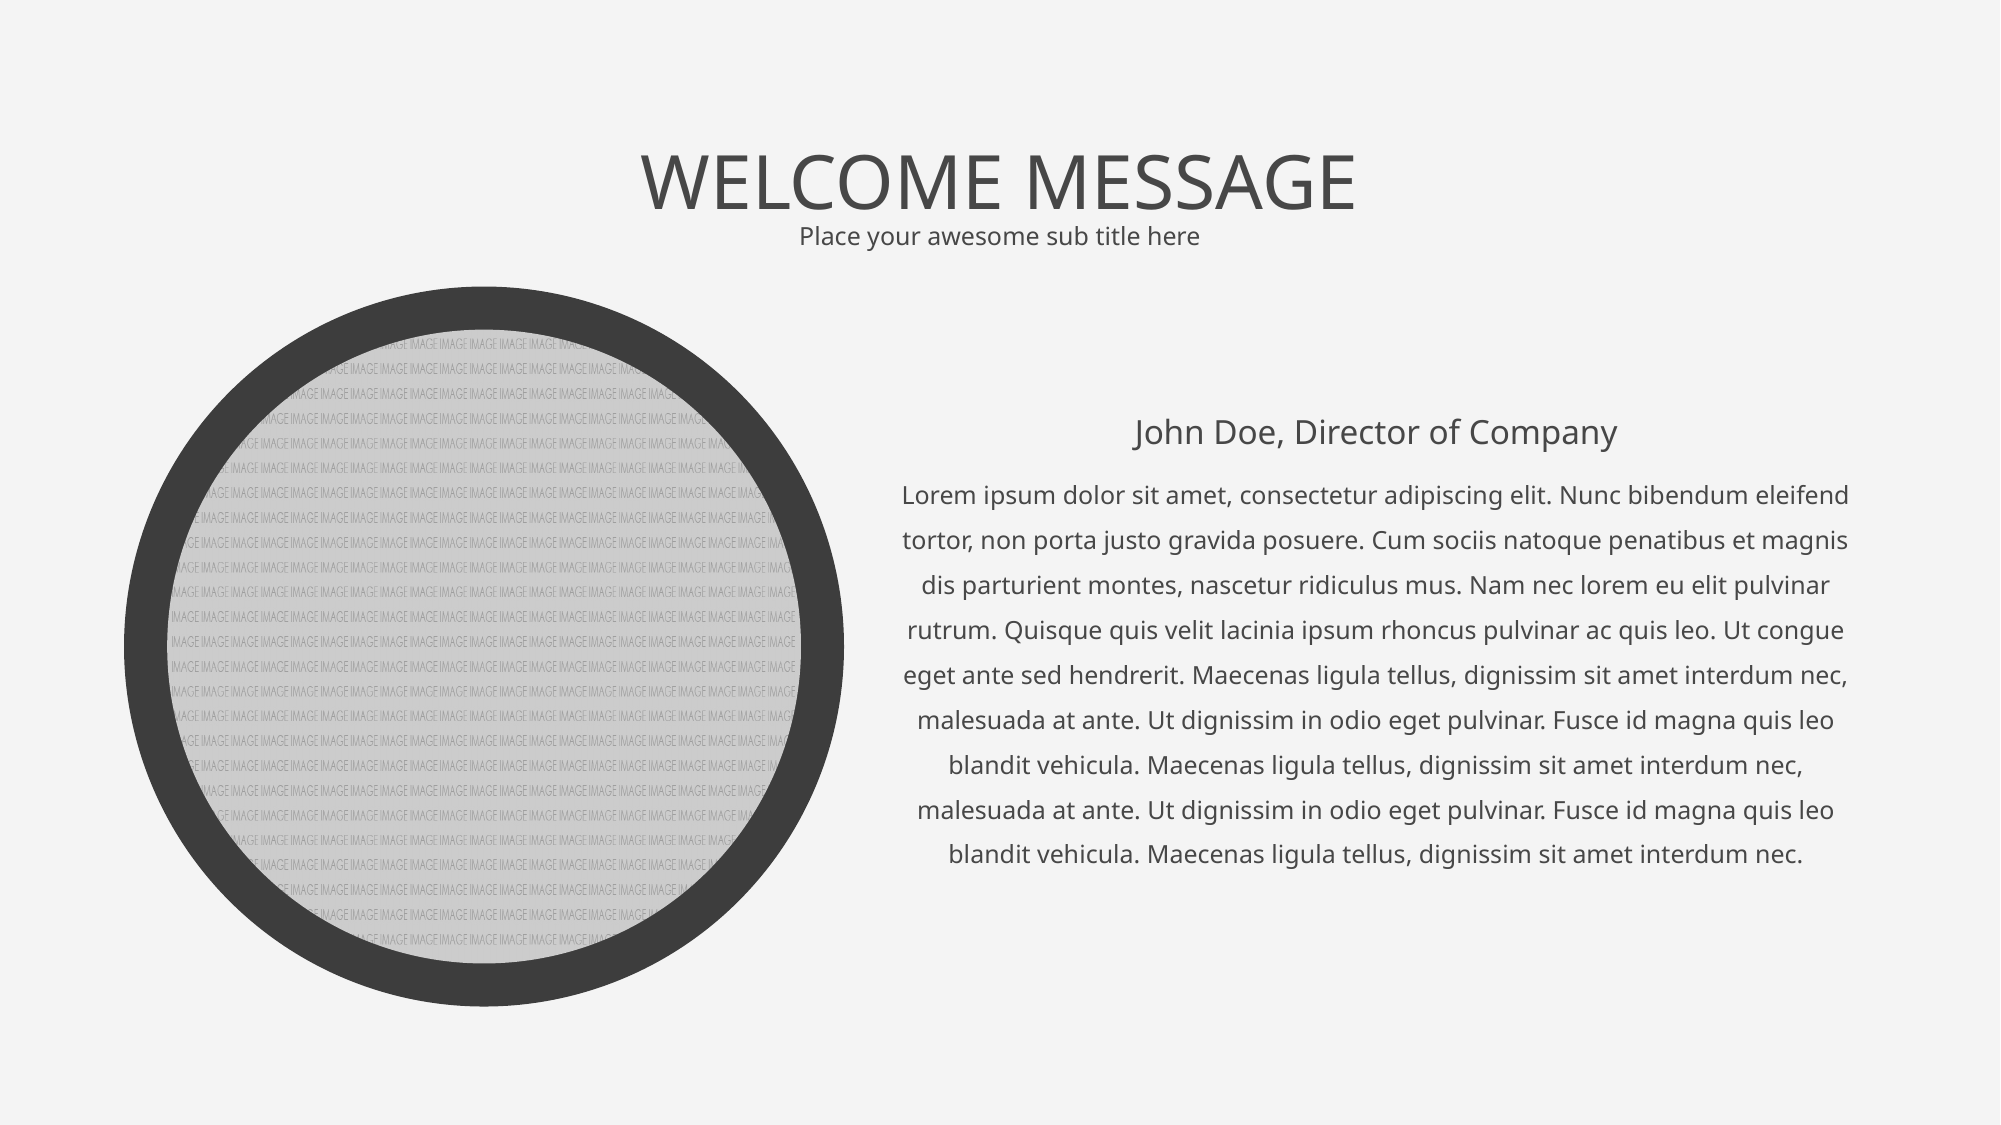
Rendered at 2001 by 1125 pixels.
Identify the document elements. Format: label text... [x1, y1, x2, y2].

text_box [92, 81, 1907, 245]
text_box Lorem ipsum dolor sit amet, consectetur adipiscing elit. Nunc bibendum eleifend tortor, non porta justo gravida posuere. Cum sociis natoque penatibus et magnis dis parturient montes, nascetur ridiculus mus. Nam nec lorem eu elit pulvinar rutrum. Quisque quis velit lacinia ipsum rhoncus pulvinar ac quis leo. Ut congue eget ante sed hendrerit. Maecenas ligula tellus, dignissim sit amet interdum nec, malesuada at ante. Ut dignissim in odio eget pulvinar. Fusce id magna quis leo blandit vehicula. Maecenas ligula tellus, dignissim sit amet interdum nec, malesuada at ante. Ut dignissim in odio eget pulvinar. Fusce id magna quis leo blandit vehicula. Maecenas ligula tellus, dignissim sit amet interdum nec. [880, 459, 1873, 877]
text_box [166, 328, 803, 965]
text_box [122, 285, 846, 1008]
text_box John Doe, Director of Company [880, 384, 1873, 459]
